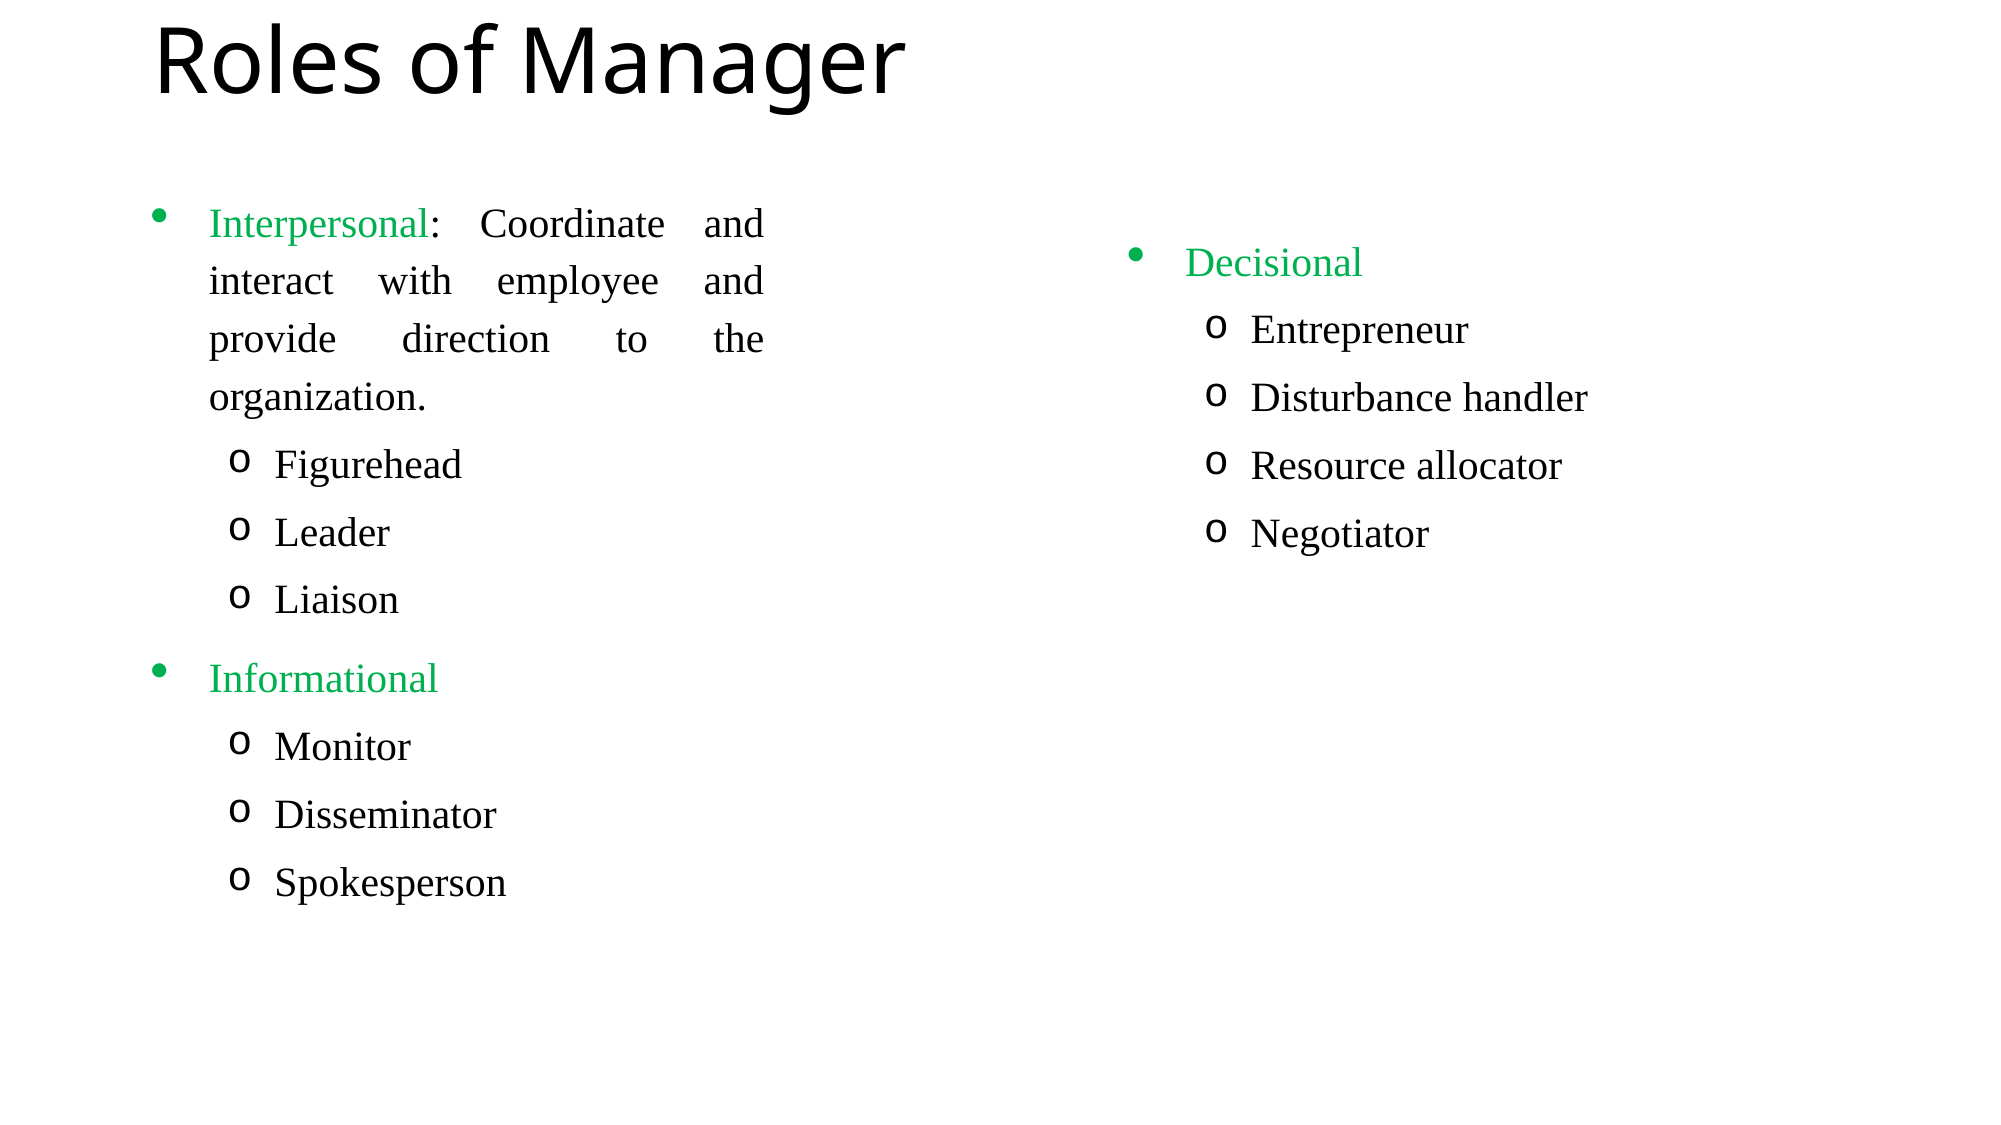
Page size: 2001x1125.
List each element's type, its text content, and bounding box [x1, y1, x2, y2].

text_box Decisional Entrepreneur Disturbance handler Resource allocator Negotiator [1113, 219, 1756, 934]
title Roles of Manager [137, 3, 1863, 126]
list Interpersonal: Coordinate and interact with employee and provide direction to the organization. Figurehead Leader Liaison Informational Monitor Disseminator Spokesperson [137, 180, 780, 895]
